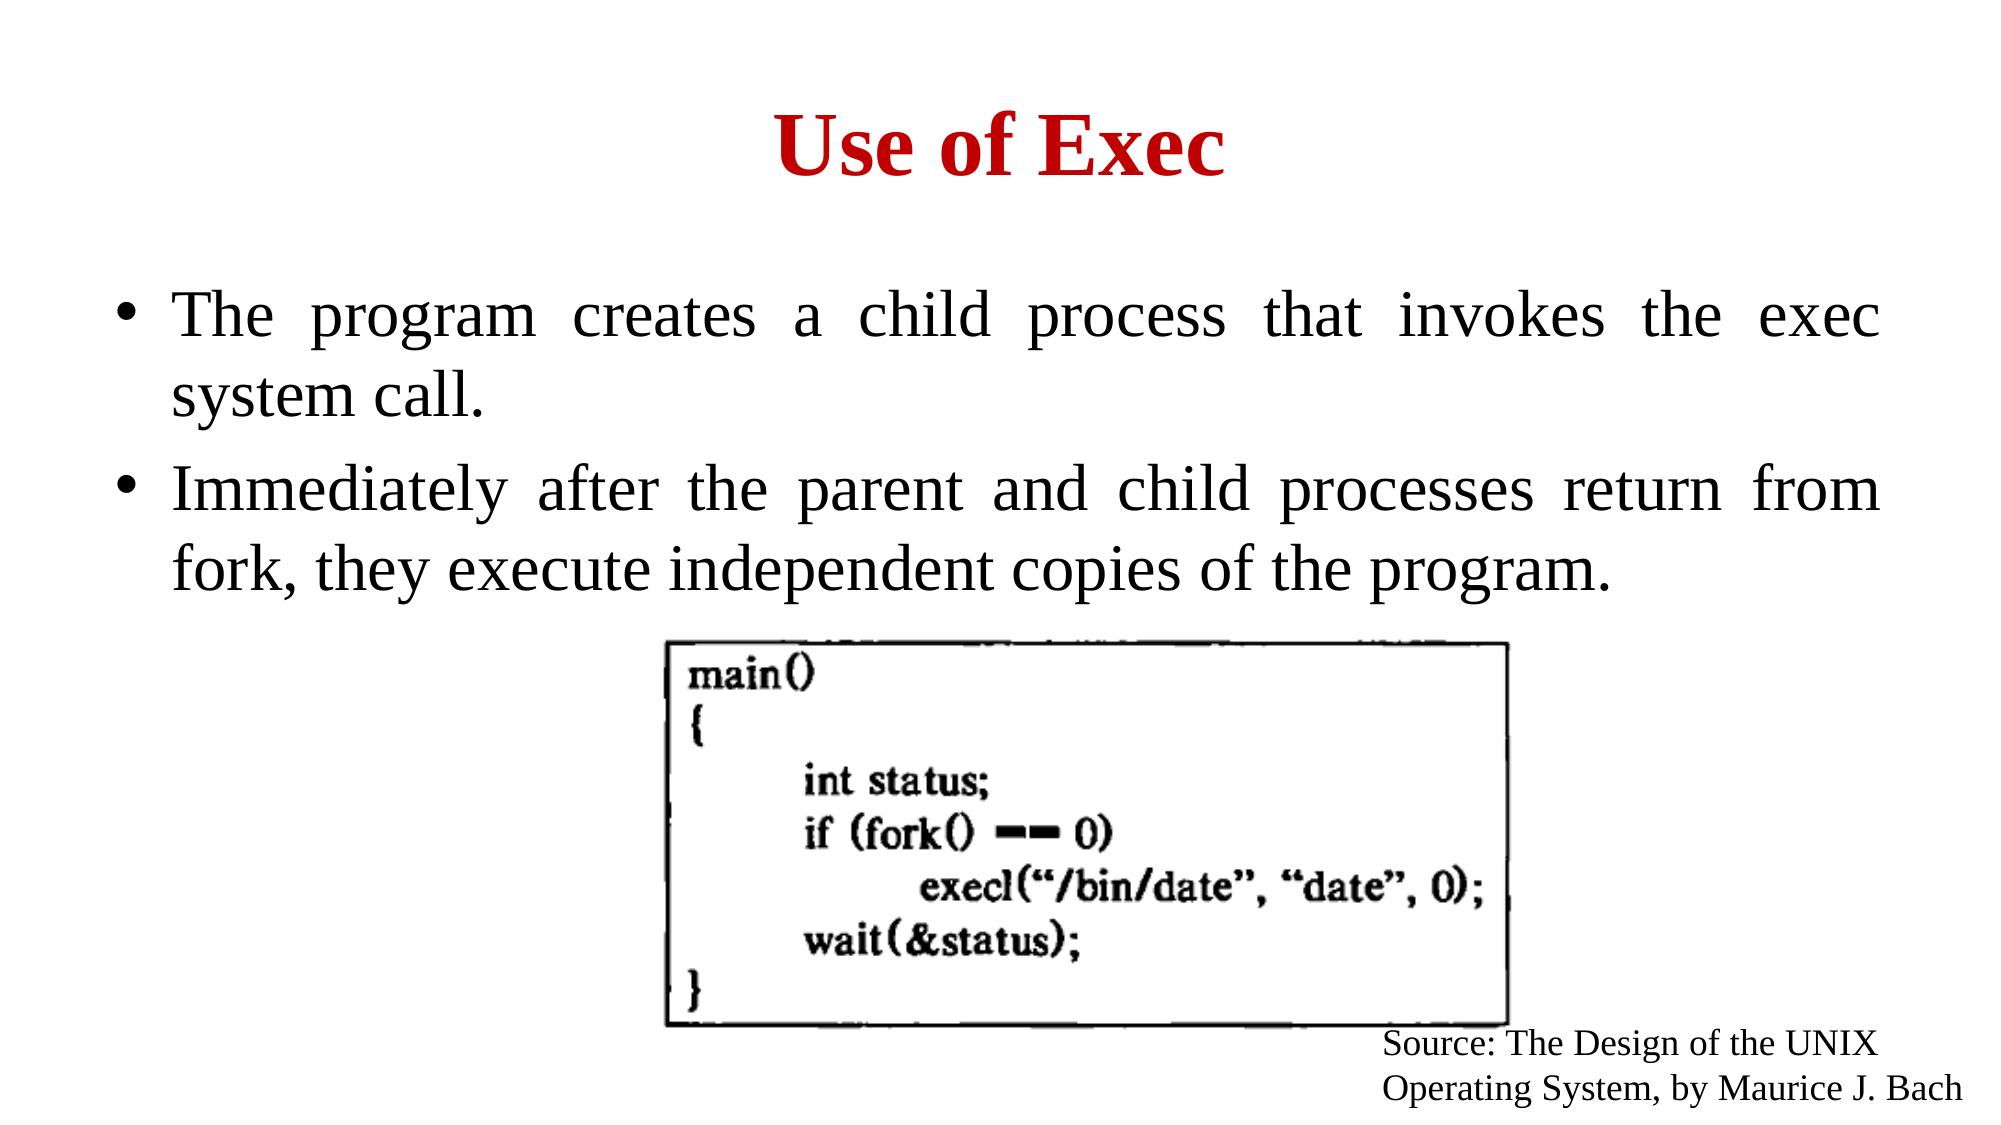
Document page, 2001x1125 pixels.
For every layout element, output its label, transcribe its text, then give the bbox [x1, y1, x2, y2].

list The program creates a child process that invokes the exec system call. Immediately after the parent and child processes return from fork, they execute independent copies of the program. [99, 262, 1900, 1005]
picture [657, 632, 1515, 1036]
title Use of Exec [99, 45, 1900, 233]
text_box Source: The Design of the UNIX Operating System, by Maurice J. Bach [1367, 1010, 1998, 1116]
